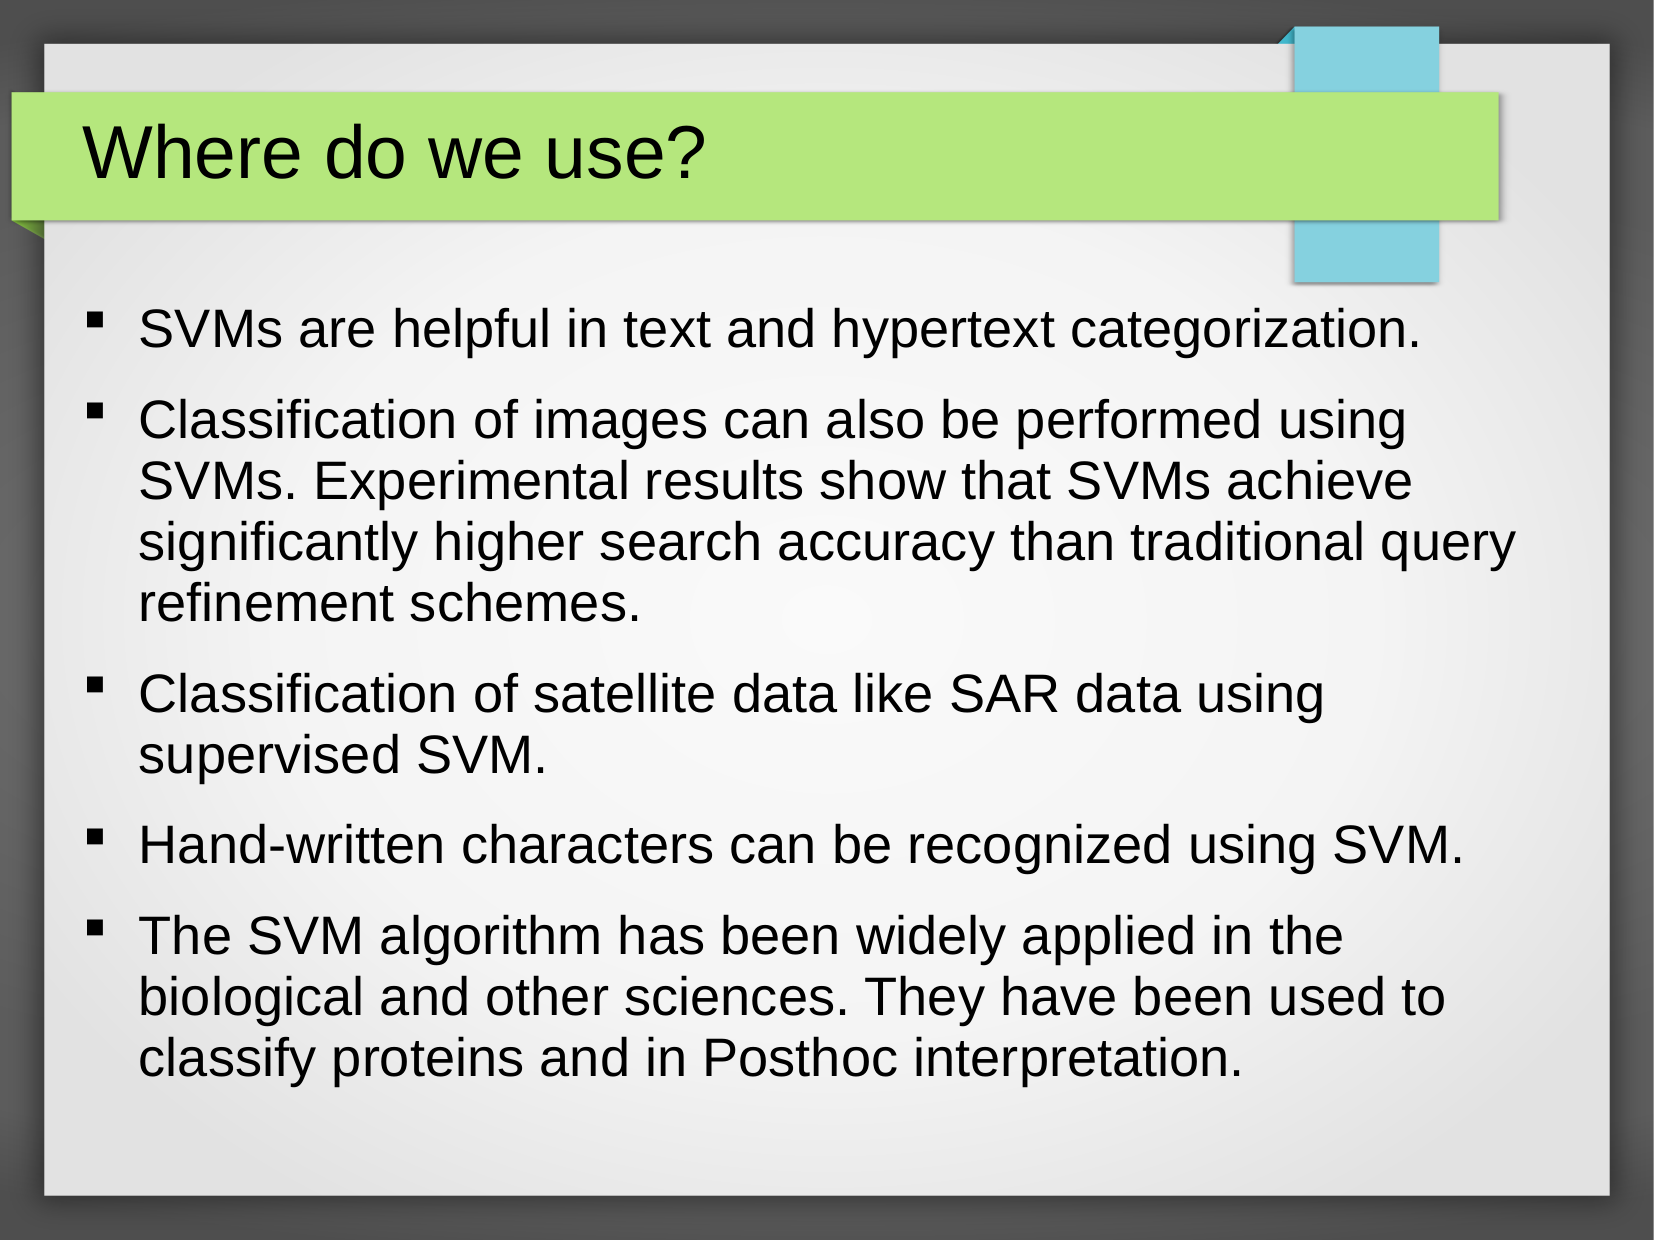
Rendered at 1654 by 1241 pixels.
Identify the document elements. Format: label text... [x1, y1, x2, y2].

list SVMs are helpful in text and hypertext categorization. Classification of images can also be performed using SVMs. Experimental results show that SVMs achieve significantly higher search accuracy than traditional query refinement schemes. Classification of satellite data like SAR data using supervised SVM. Hand-written characters can be recognized using SVM. The SVM algorithm has been widely applied in the biological and other sciences. They have been used to classify proteins and in Posthoc interpretation. [82, 295, 1571, 1146]
picture [0, 0, 1654, 1240]
title Where do we use? [82, 94, 1264, 213]
